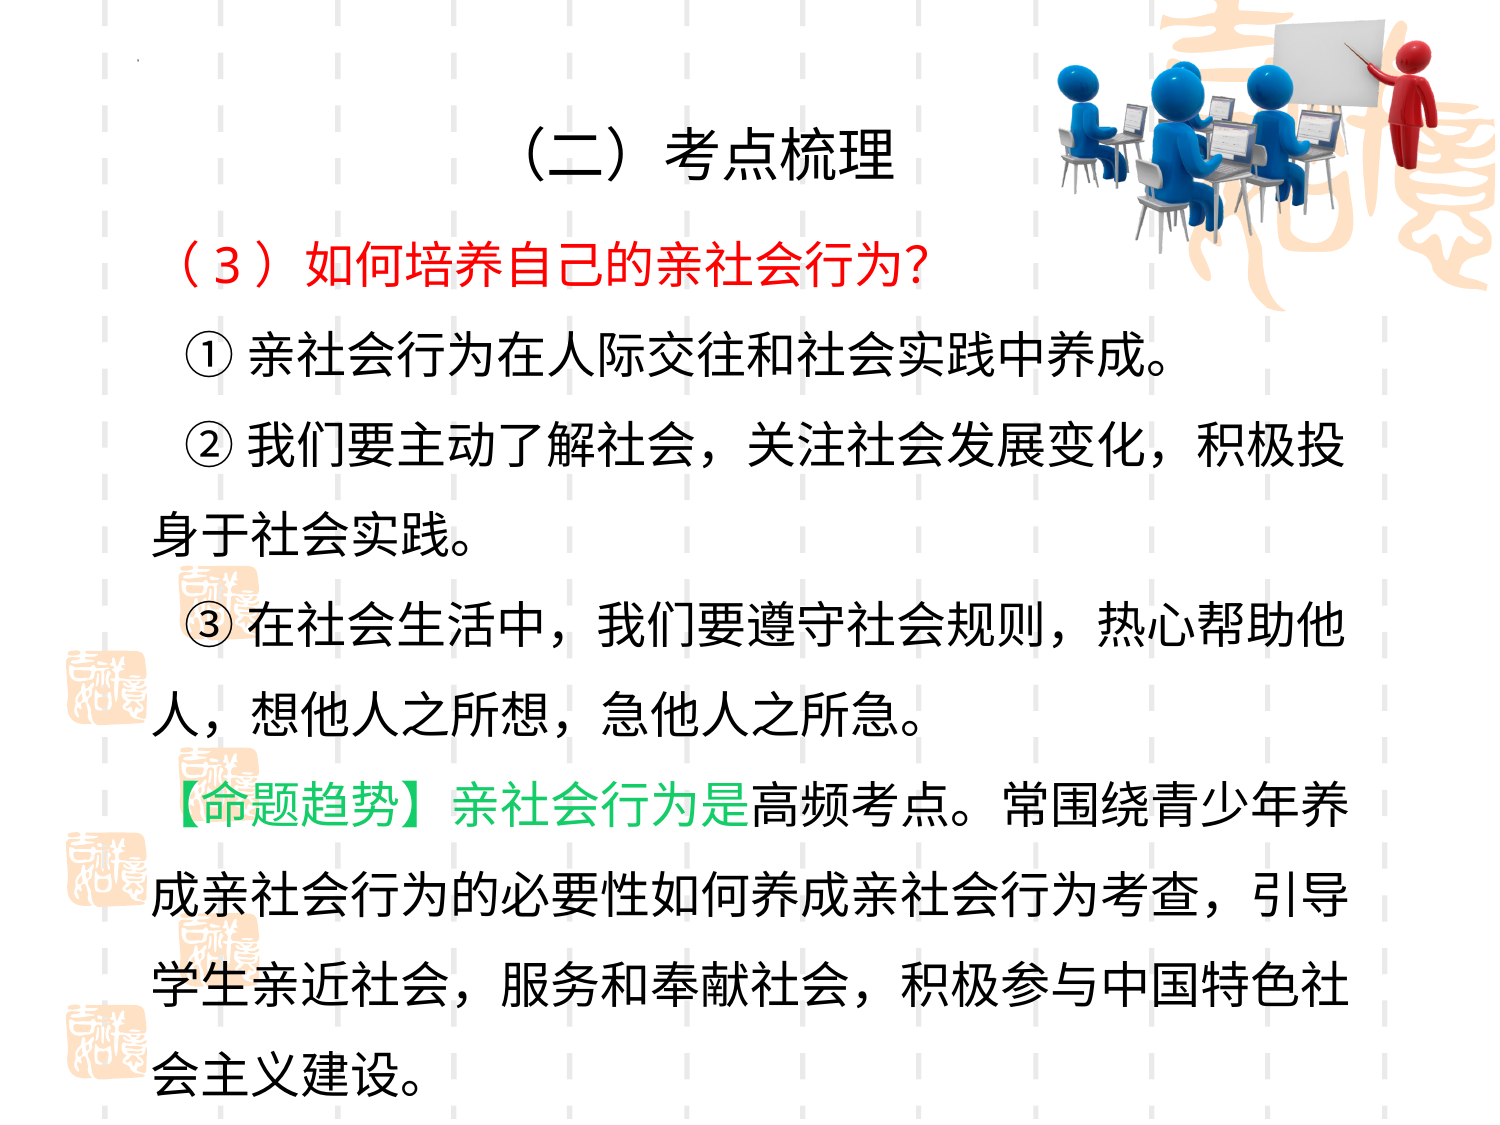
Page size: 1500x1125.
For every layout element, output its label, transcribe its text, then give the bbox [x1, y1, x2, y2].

picture [1056, 18, 1451, 254]
text_box （3）如何培养自己的亲社会行为？ ①亲社会行为在人际交往和社会实践中养成。 ②我们要主动了解社会，关注社会发展变化，积极投身于社会实践。 ③在社会生活中，我们要遵守社会规则，热心帮助他人，想他人之所想，急他人之所急。 【命题趋势】亲社会行为是高频考点。常围绕青少年养成亲社会行为的必要性如何养成亲社会行为考查，引导学生亲近社会，服务和奉献社会，积极参与中国特色社会主义建设。 [135, 196, 1408, 1112]
text_box （二）考点梳理 [112, 78, 1051, 229]
